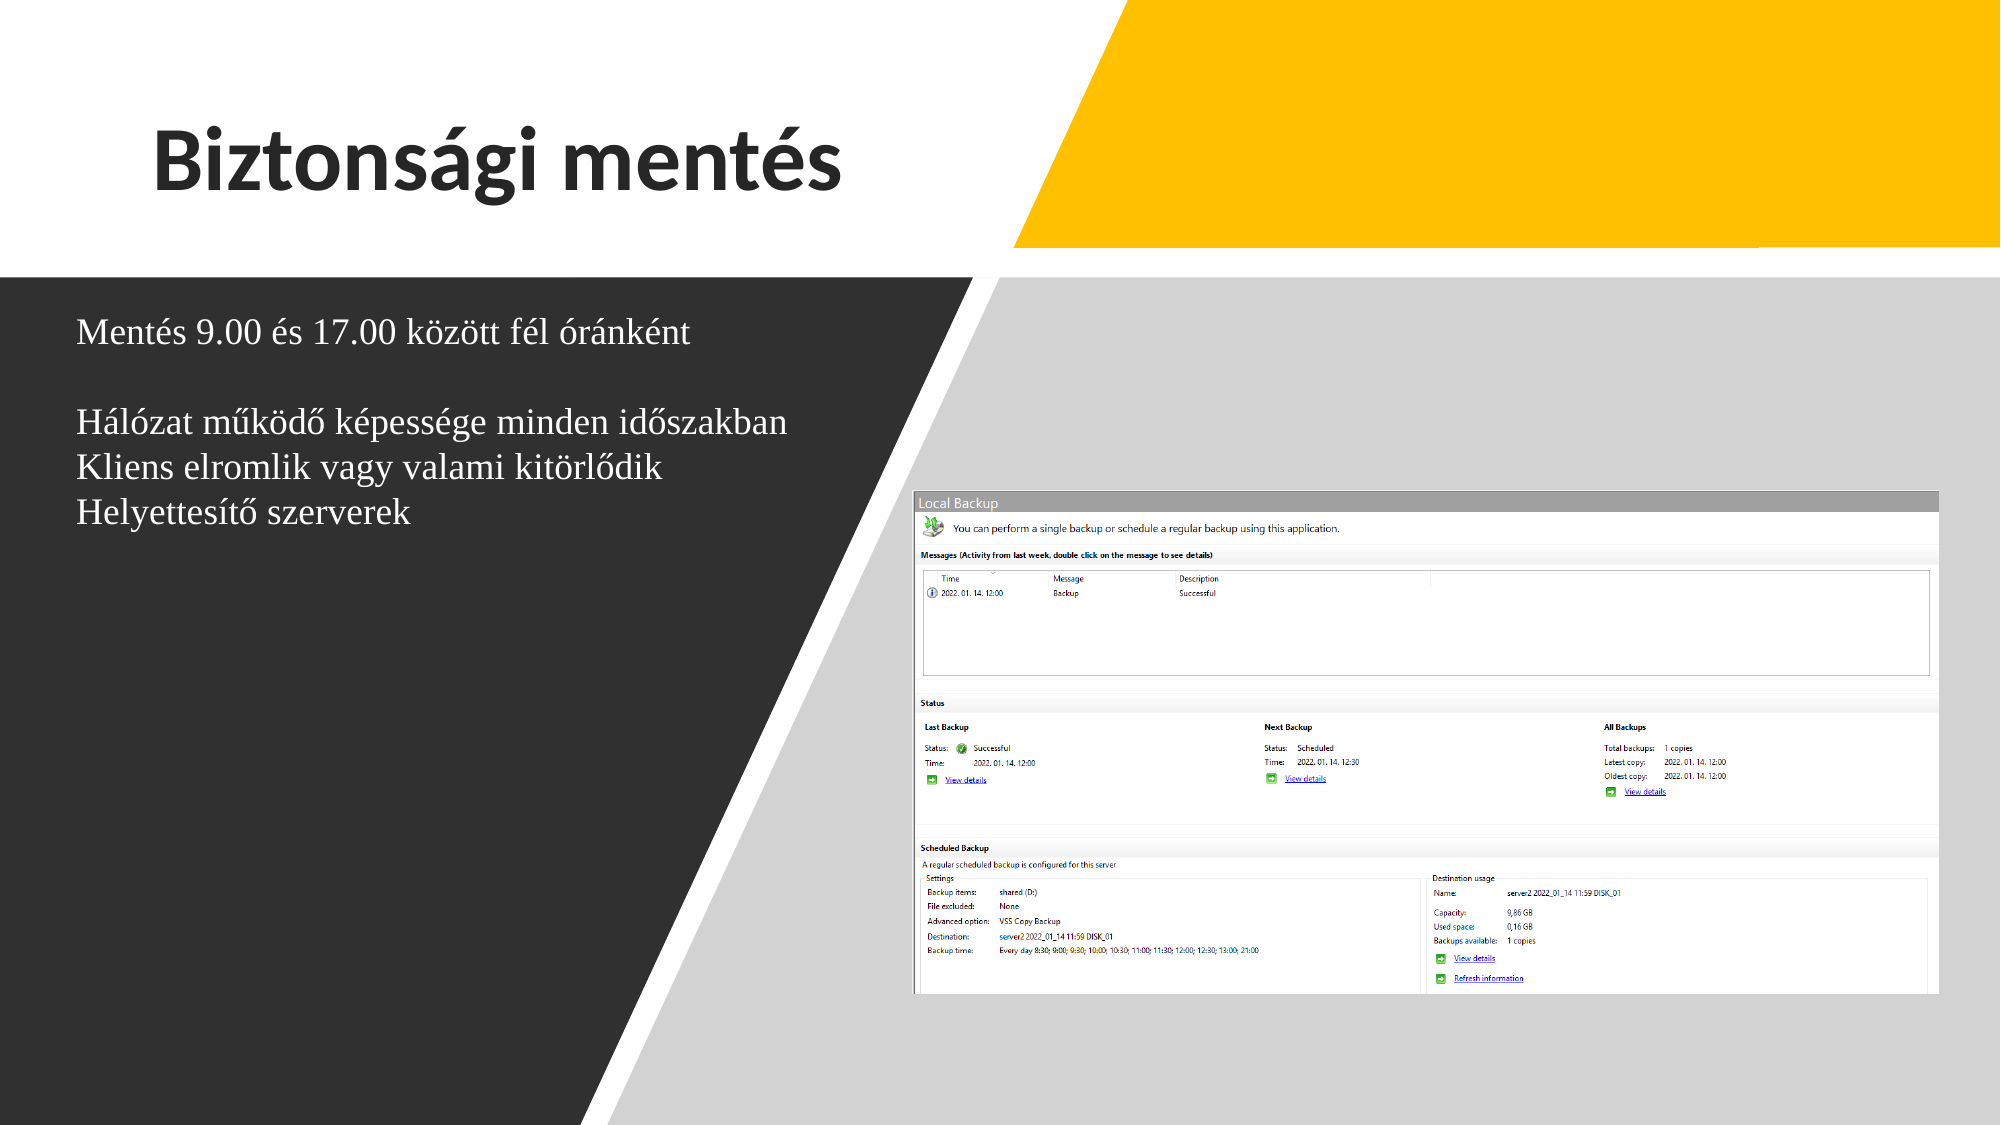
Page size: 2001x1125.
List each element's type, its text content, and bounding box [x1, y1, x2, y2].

text_box [606, 276, 2000, 1125]
text_box [0, 276, 975, 1125]
text_box Biztonsági mentés [137, 59, 1014, 248]
picture [912, 490, 1939, 994]
text_box Mentés 9.00 és 17.00 között fél óránként Hálózat működő képessége minden időszakban Kliens elromlik vagy valami kitörlődik Helyettesítő szerverek [61, 299, 822, 540]
text_box [1011, 0, 2000, 249]
